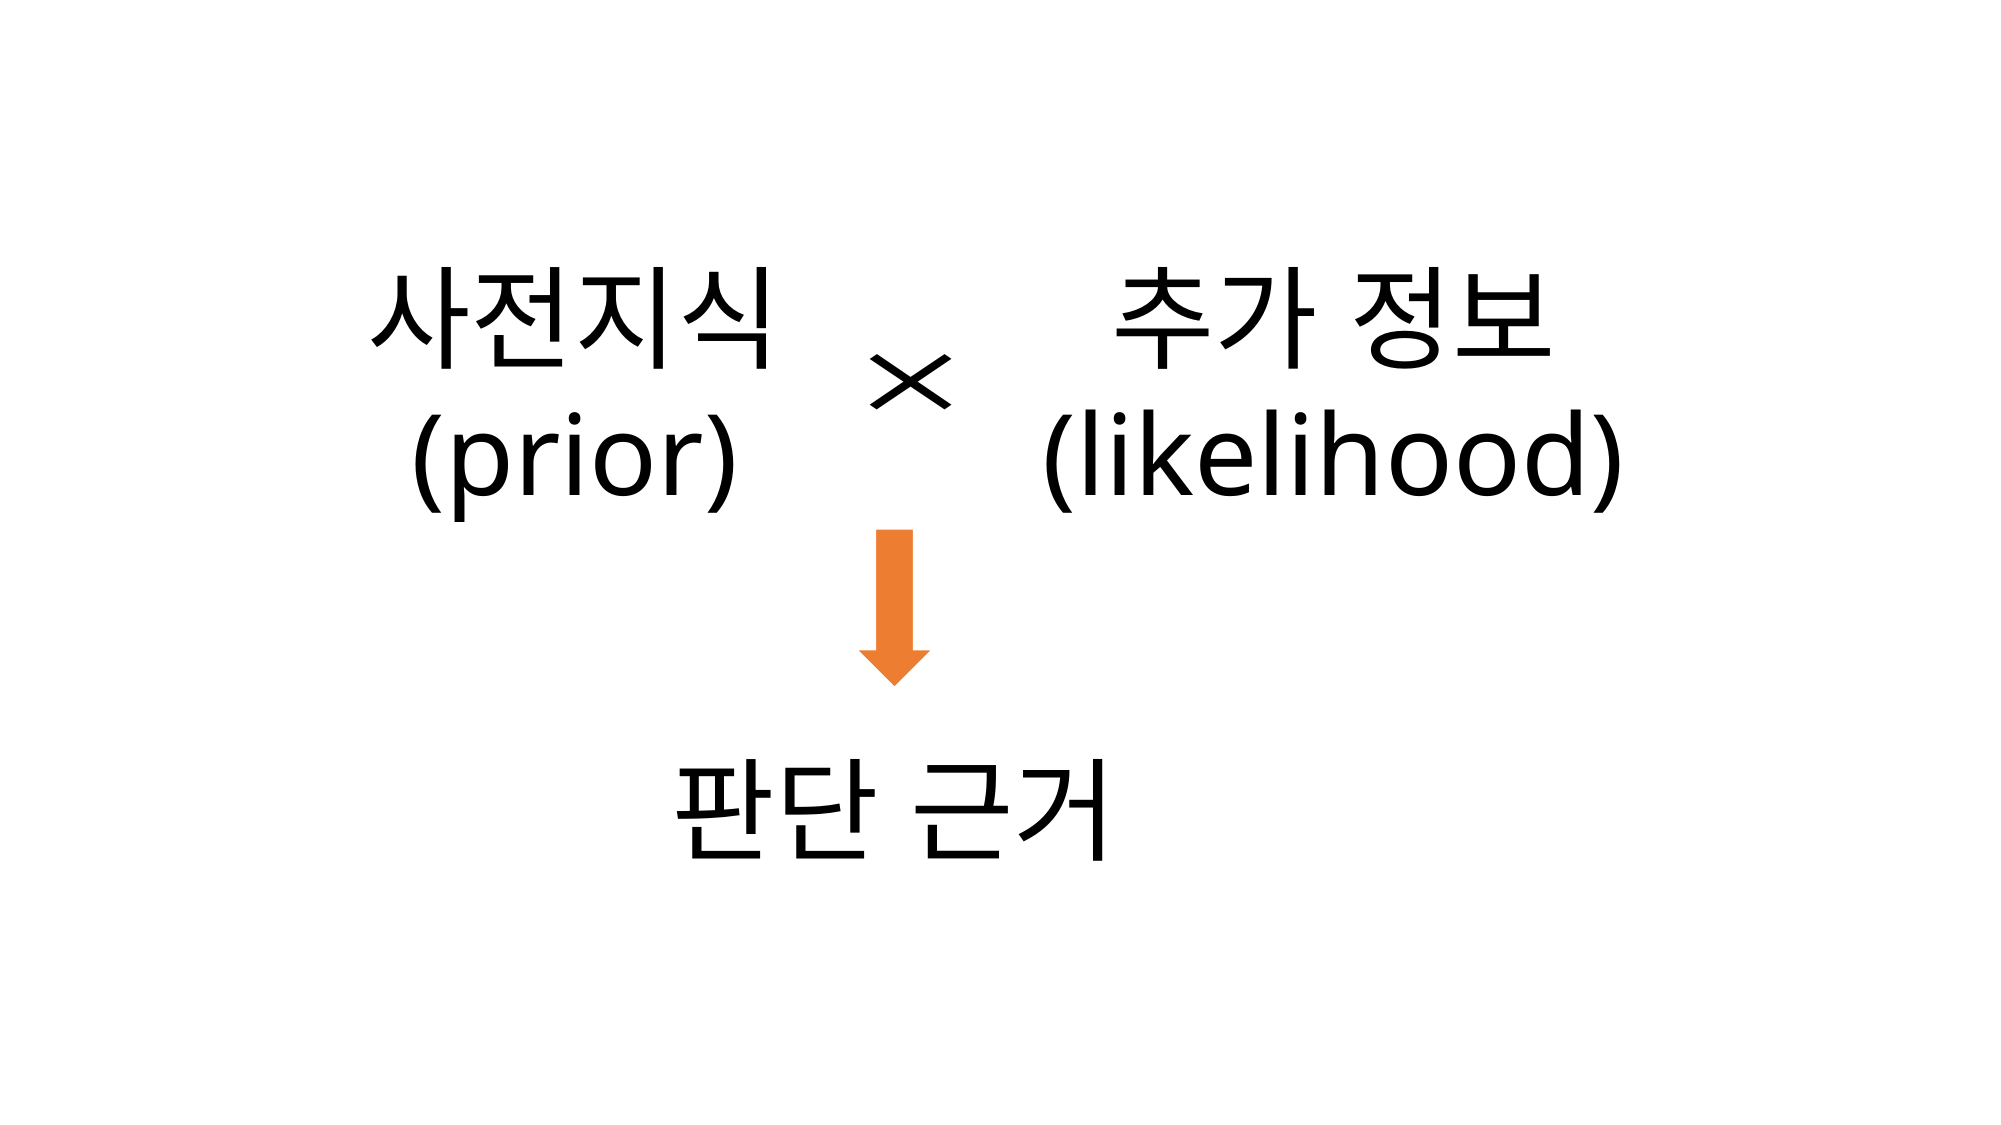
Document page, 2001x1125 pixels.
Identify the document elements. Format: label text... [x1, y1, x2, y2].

text_box 판단 근거 [657, 733, 1133, 883]
text_box 사전지식 (prior) [352, 240, 797, 526]
text_box 추가 정보 (likelihood) [1028, 240, 1640, 526]
text_box [851, 526, 939, 691]
